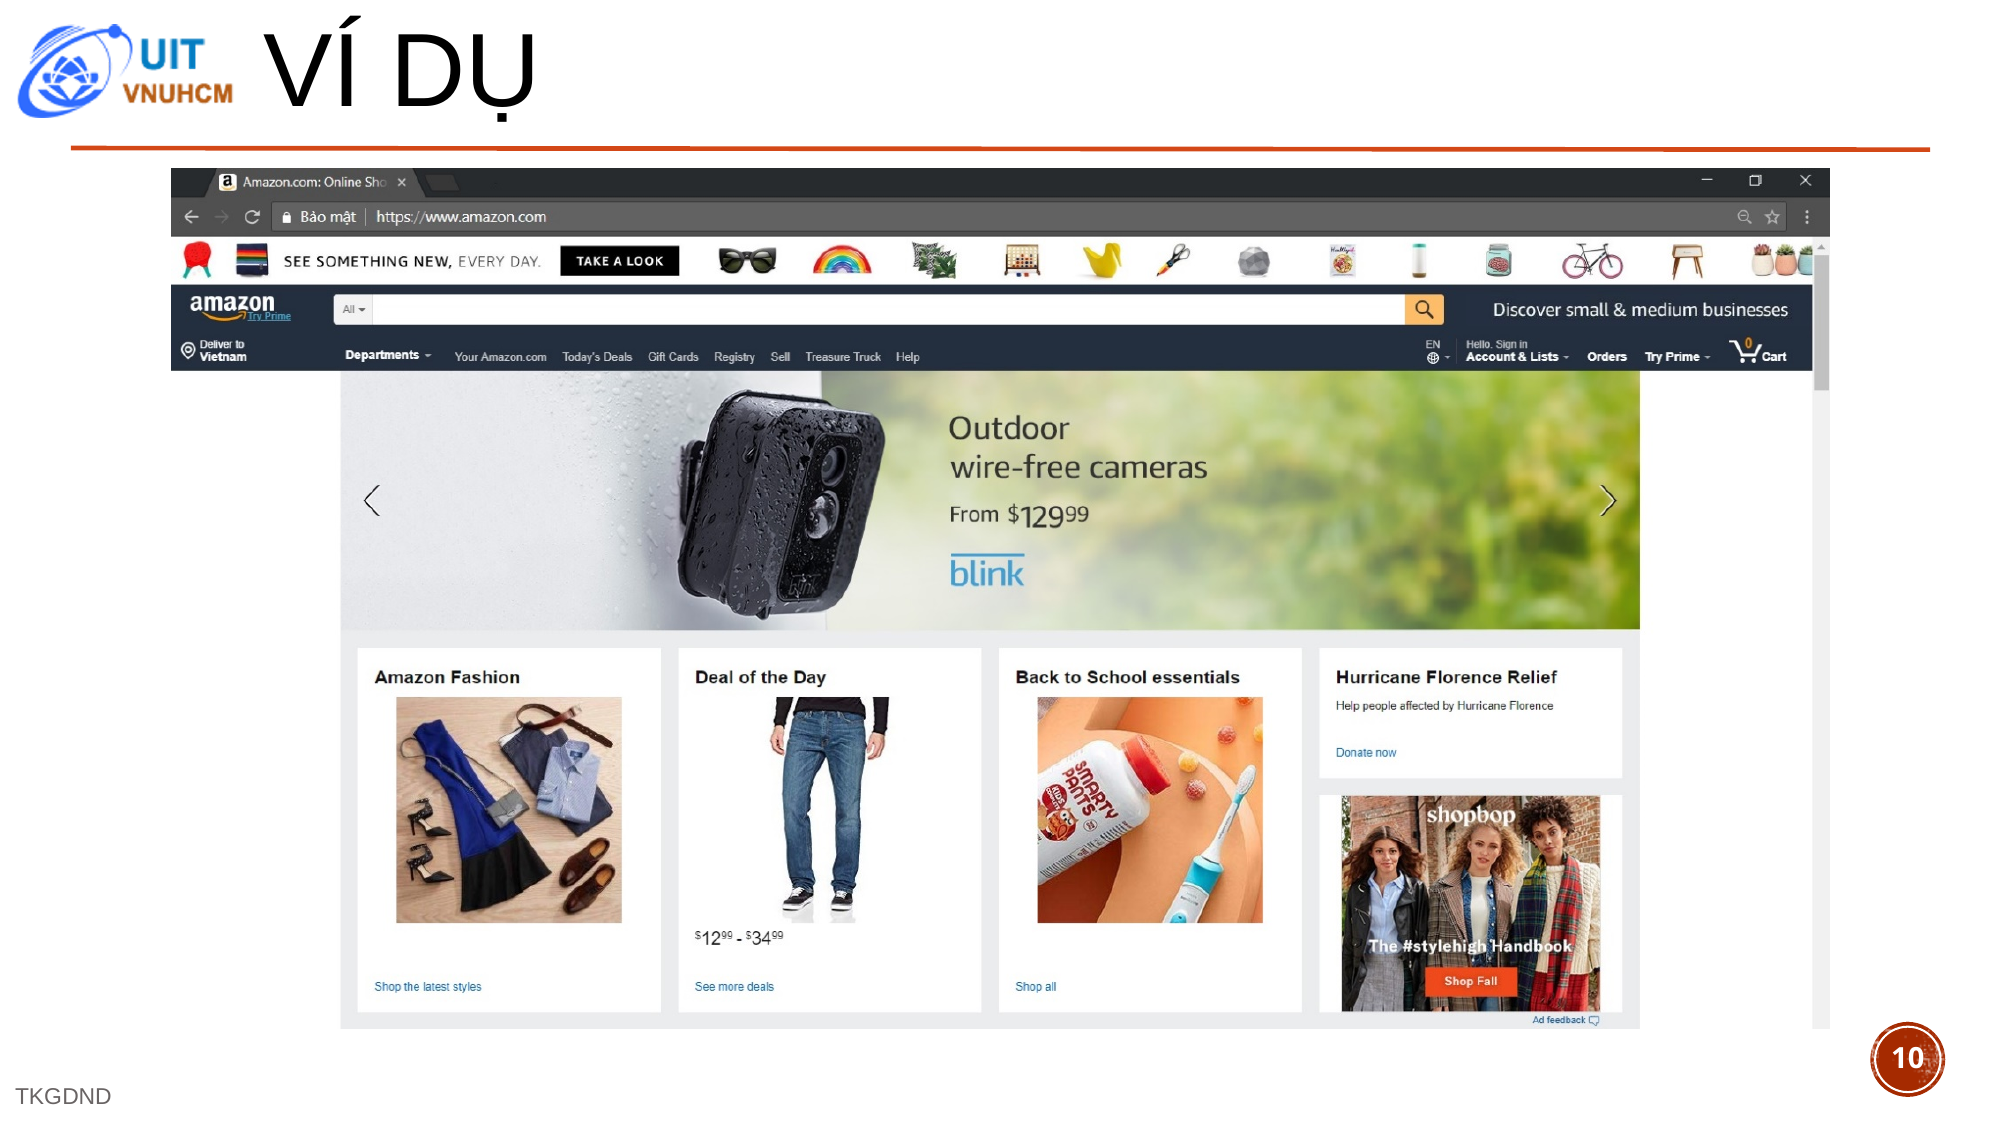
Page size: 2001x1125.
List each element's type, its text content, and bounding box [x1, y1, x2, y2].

picture [11, 24, 236, 118]
slide_number 10 [1855, 1028, 1961, 1089]
footer TKGDND [0, 1065, 1038, 1125]
title Ví dụ [248, 0, 1979, 147]
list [175, 173, 1827, 1026]
